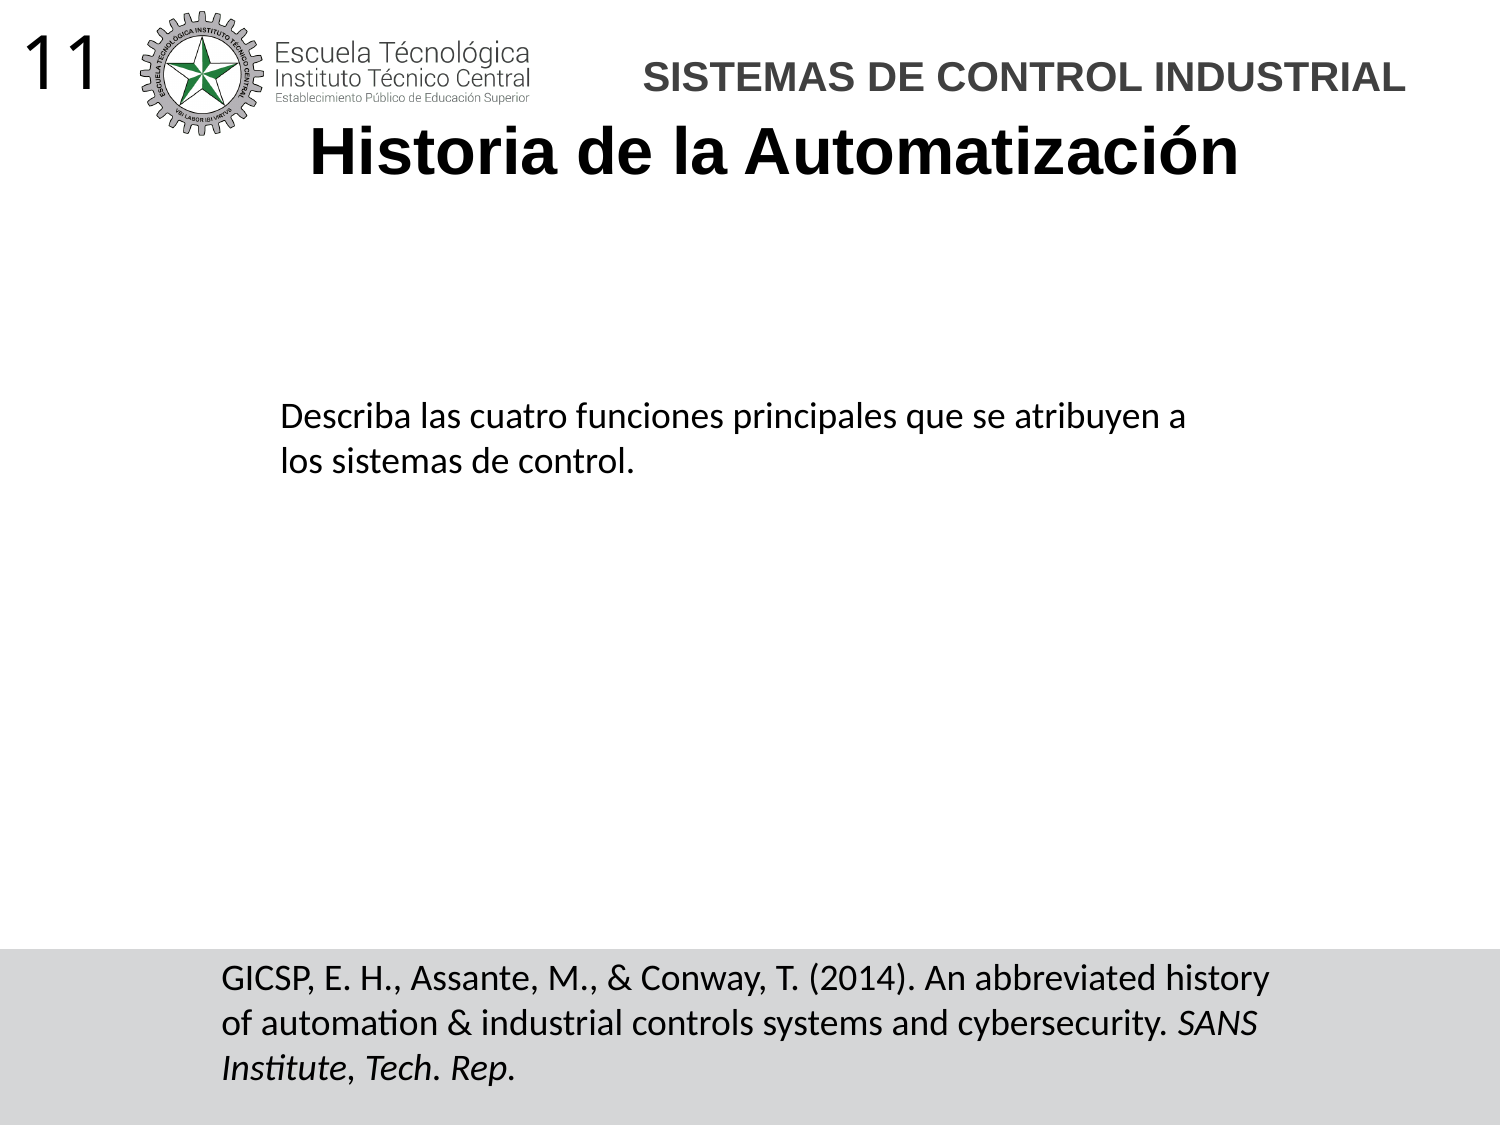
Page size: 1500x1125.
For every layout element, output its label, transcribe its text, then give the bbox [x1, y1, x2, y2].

text_box Historia de la Automatización [100, 54, 1451, 243]
text_box GICSP, E. H., Assante, M., & Conway, T. (2014). An abbreviated history of automation & industrial controls systems and cybersecurity. SANS Institute, Tech. Rep. [206, 945, 1294, 1096]
title 11 [0, 0, 128, 114]
text_box SISTEMAS DE CONTROL INDUSTRIAL [538, 42, 1422, 125]
text_box Describa las cuatro funciones principales que se atribuyen a los sistemas de control. [265, 383, 1235, 489]
picture [130, 7, 538, 138]
